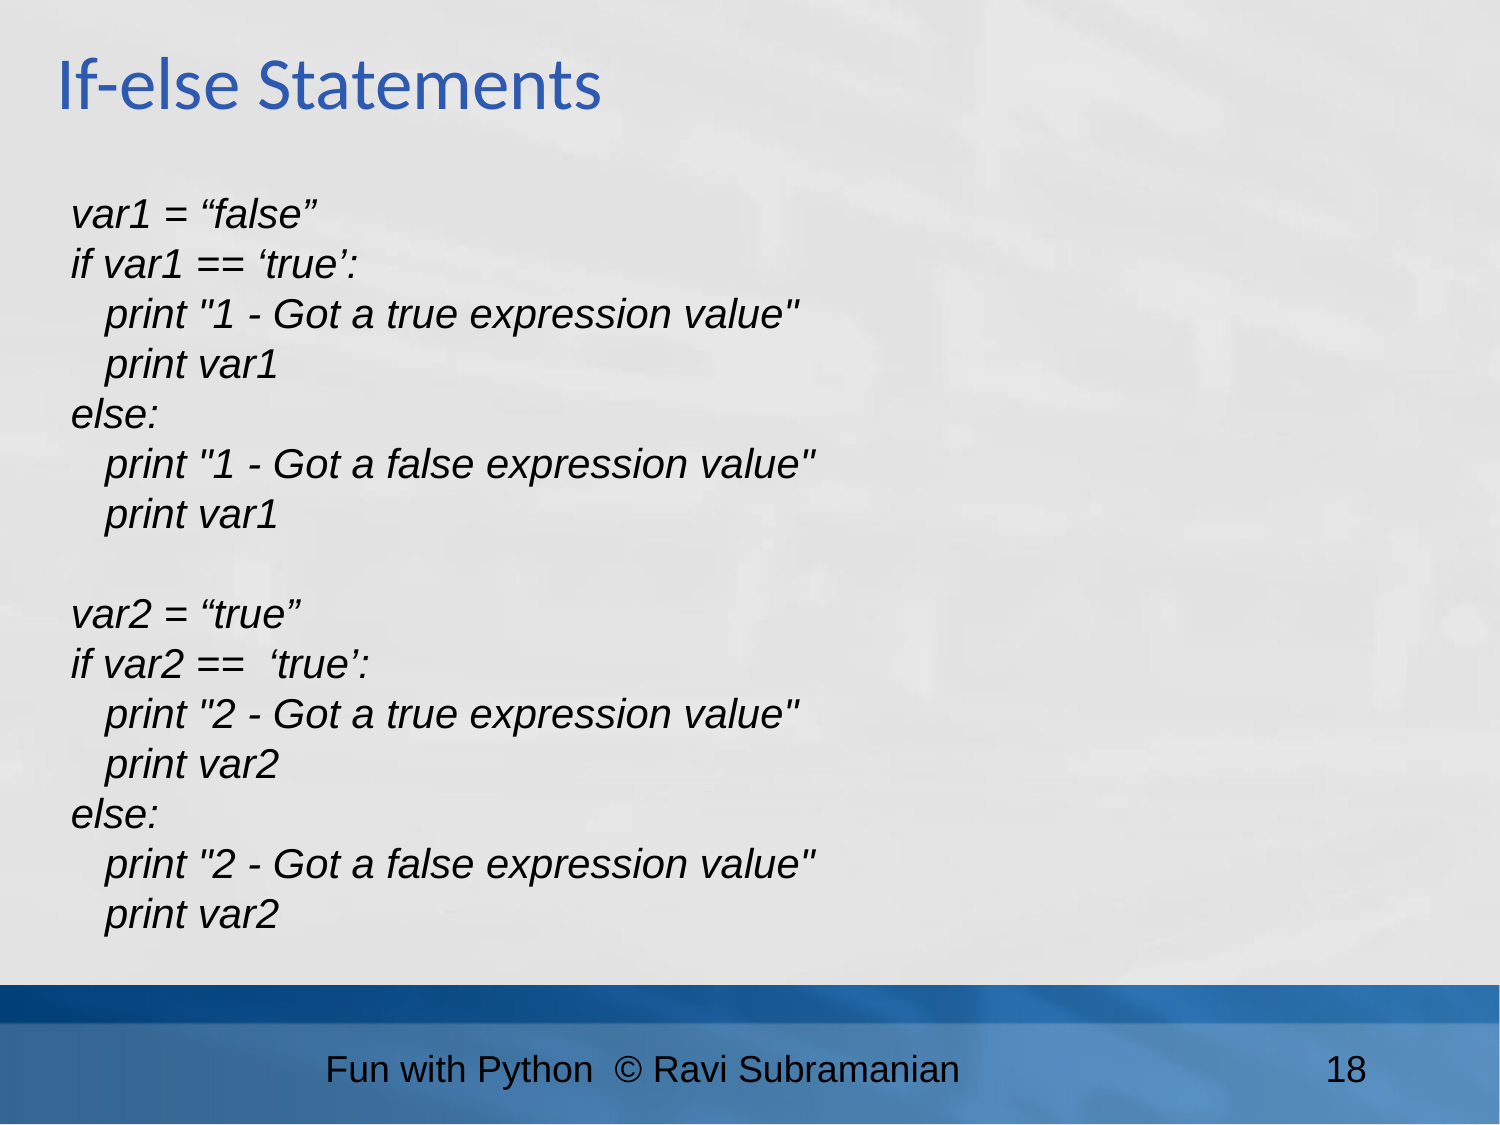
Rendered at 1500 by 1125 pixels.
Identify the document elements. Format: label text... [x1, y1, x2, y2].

picture [0, 0, 1500, 1125]
text_box If-else Statements [56, 0, 1431, 218]
text_box var1 = “false” if var1 == ‘true’: print "1 - Got a true expression value" print var1 else: print "1 - Got a false expression value" print var1 var2 = “true” if var2 == ‘true’: print "2 - Got a true expression value" print var2 else: print "2 - Got a false expression value" print var2 [70, 141, 1465, 982]
